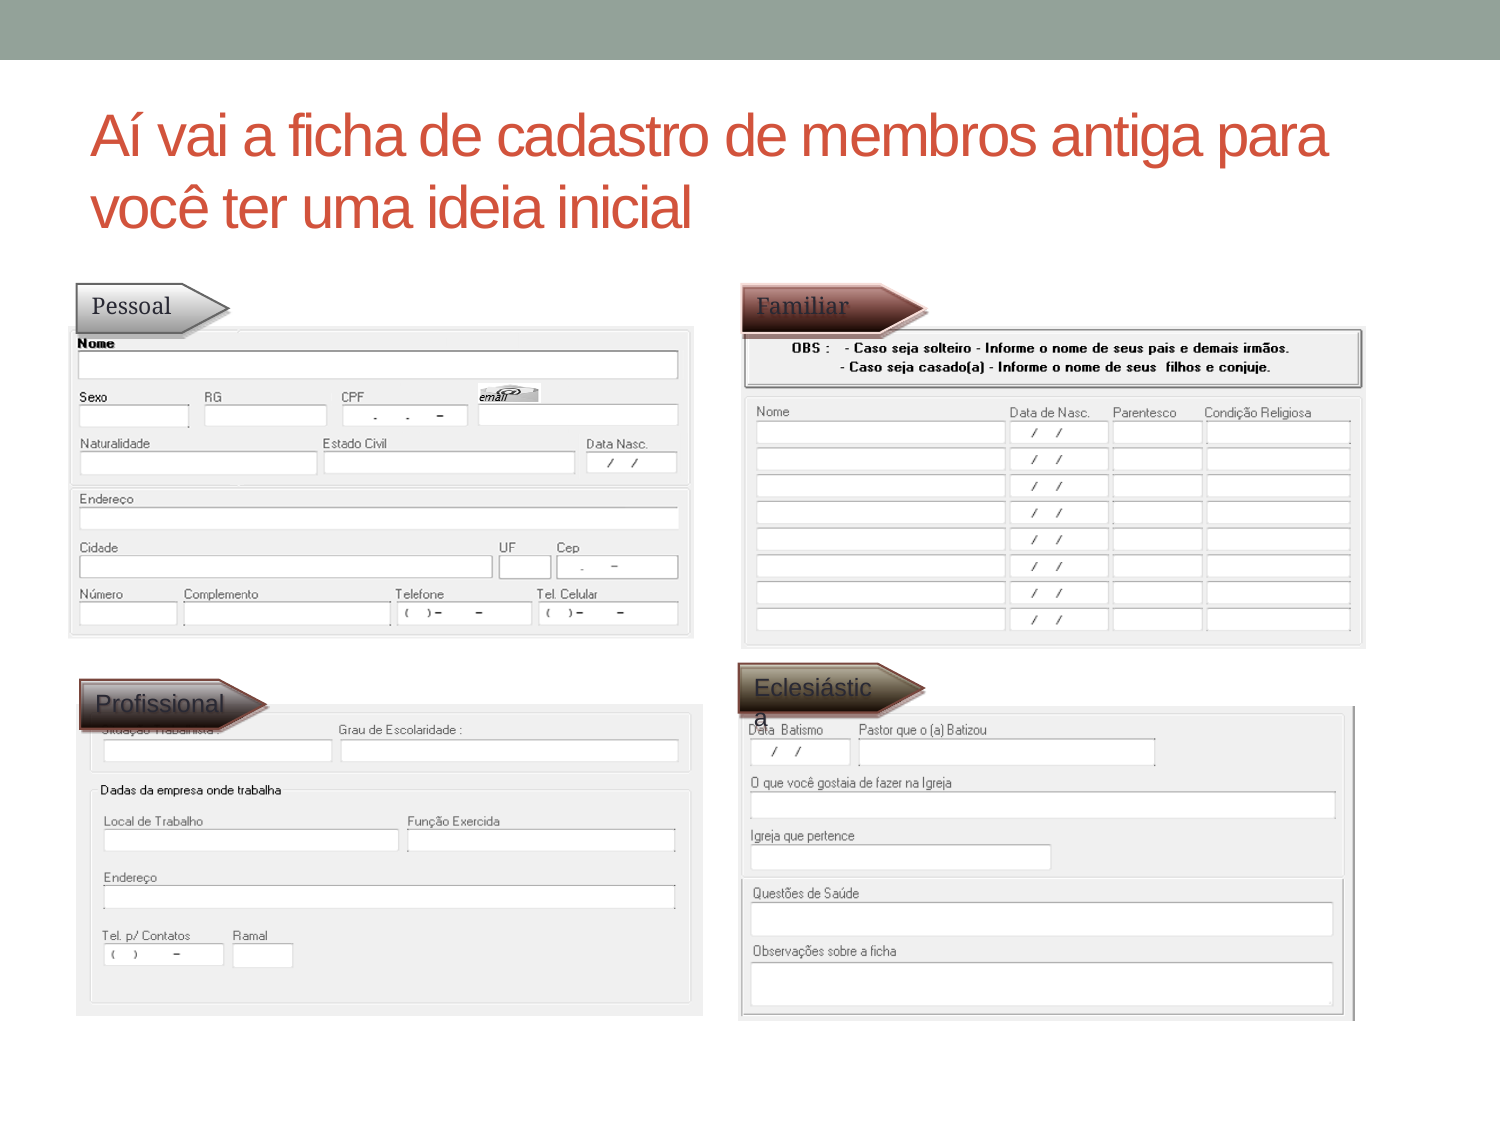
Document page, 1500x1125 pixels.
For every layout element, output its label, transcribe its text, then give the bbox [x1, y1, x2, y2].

picture [68, 325, 695, 640]
title Aí vai a ficha de cadastro de membros antiga para você ter uma ideia inicial [75, 87, 1425, 250]
picture [741, 325, 1367, 650]
text_box Profissional [80, 679, 259, 701]
picture [738, 705, 1356, 1021]
text_box Familiar [741, 283, 927, 325]
text_box Pessoal [76, 283, 229, 323]
text_box Eclesiástica [738, 663, 924, 704]
picture [76, 703, 703, 1016]
